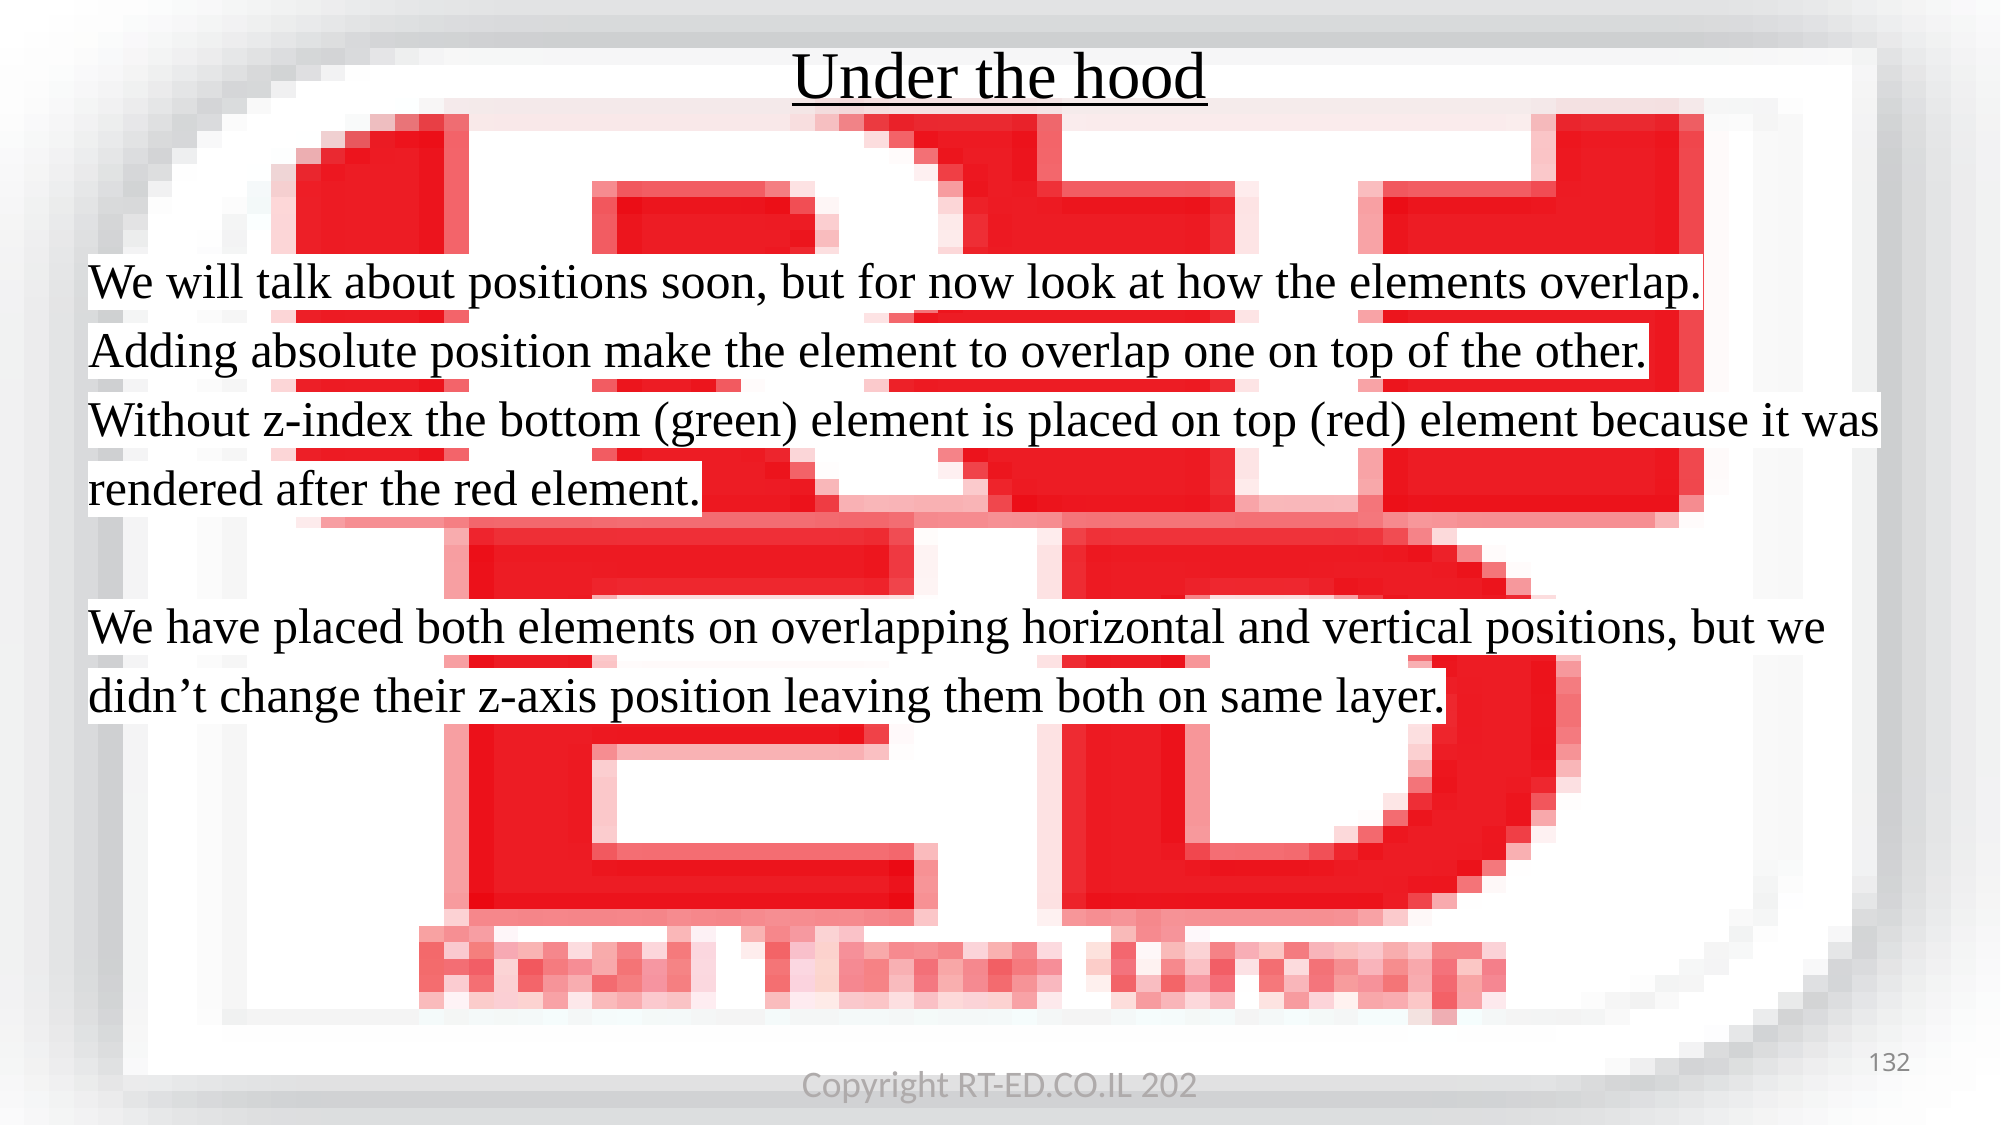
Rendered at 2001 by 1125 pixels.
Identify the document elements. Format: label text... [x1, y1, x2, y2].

slide_number 132 [1853, 1019, 1974, 1106]
picture [0, 0, 2001, 1125]
text_box Under the hood [68, 0, 1932, 110]
text_box We will talk about positions soon, but for now look at how the elements overlap. Adding absolute position make the element to overlap one on top of the other. Without z-index the bottom (green) element is placed on top (red) element because it was rendered after the red element. We have placed both elements on overlapping horizontal and vertical positions, but we didn’t change their z-axis position leaving them both on same layer. [68, 219, 1932, 732]
text_box Copyright RT-ED.CO.IL 202 [787, 1052, 1213, 1113]
